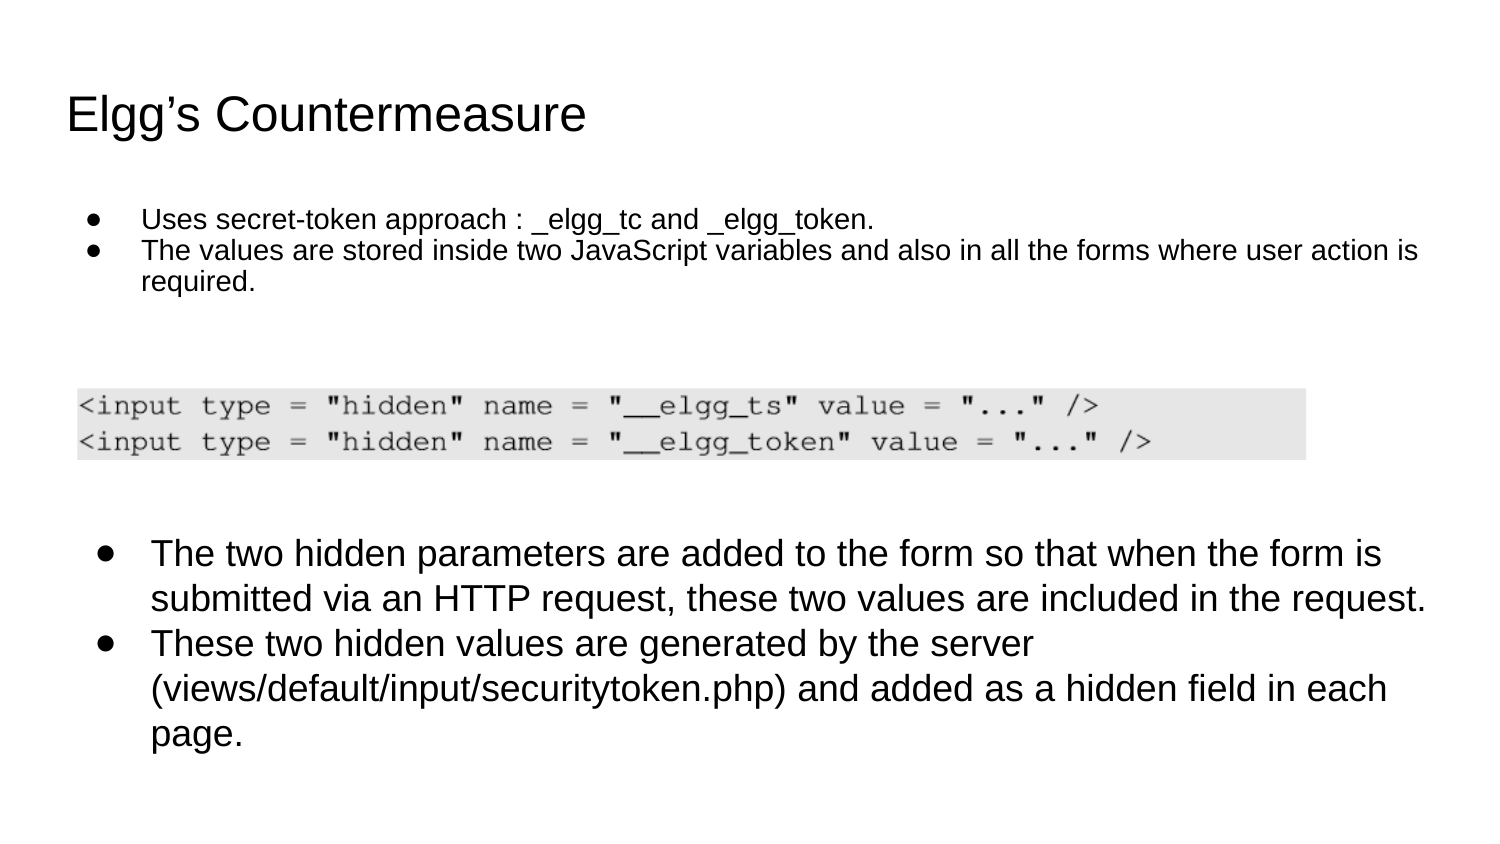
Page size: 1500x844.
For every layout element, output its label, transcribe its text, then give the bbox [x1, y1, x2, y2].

text_box The two hidden parameters are added to the form so that when the form is submitted via an HTTP request, these two values are included in the request. These two hidden values are generated by the server (views/default/input/securitytoken.php) and added as a hidden field in each page. [60, 514, 1459, 770]
list Uses secret-token approach : _elgg_tc and _elgg_token. The values are stored inside two JavaScript variables and also in all the forms where user action is required. [51, 189, 1449, 393]
picture [71, 383, 1309, 461]
title Elgg’s Countermeasure [51, 72, 1449, 167]
